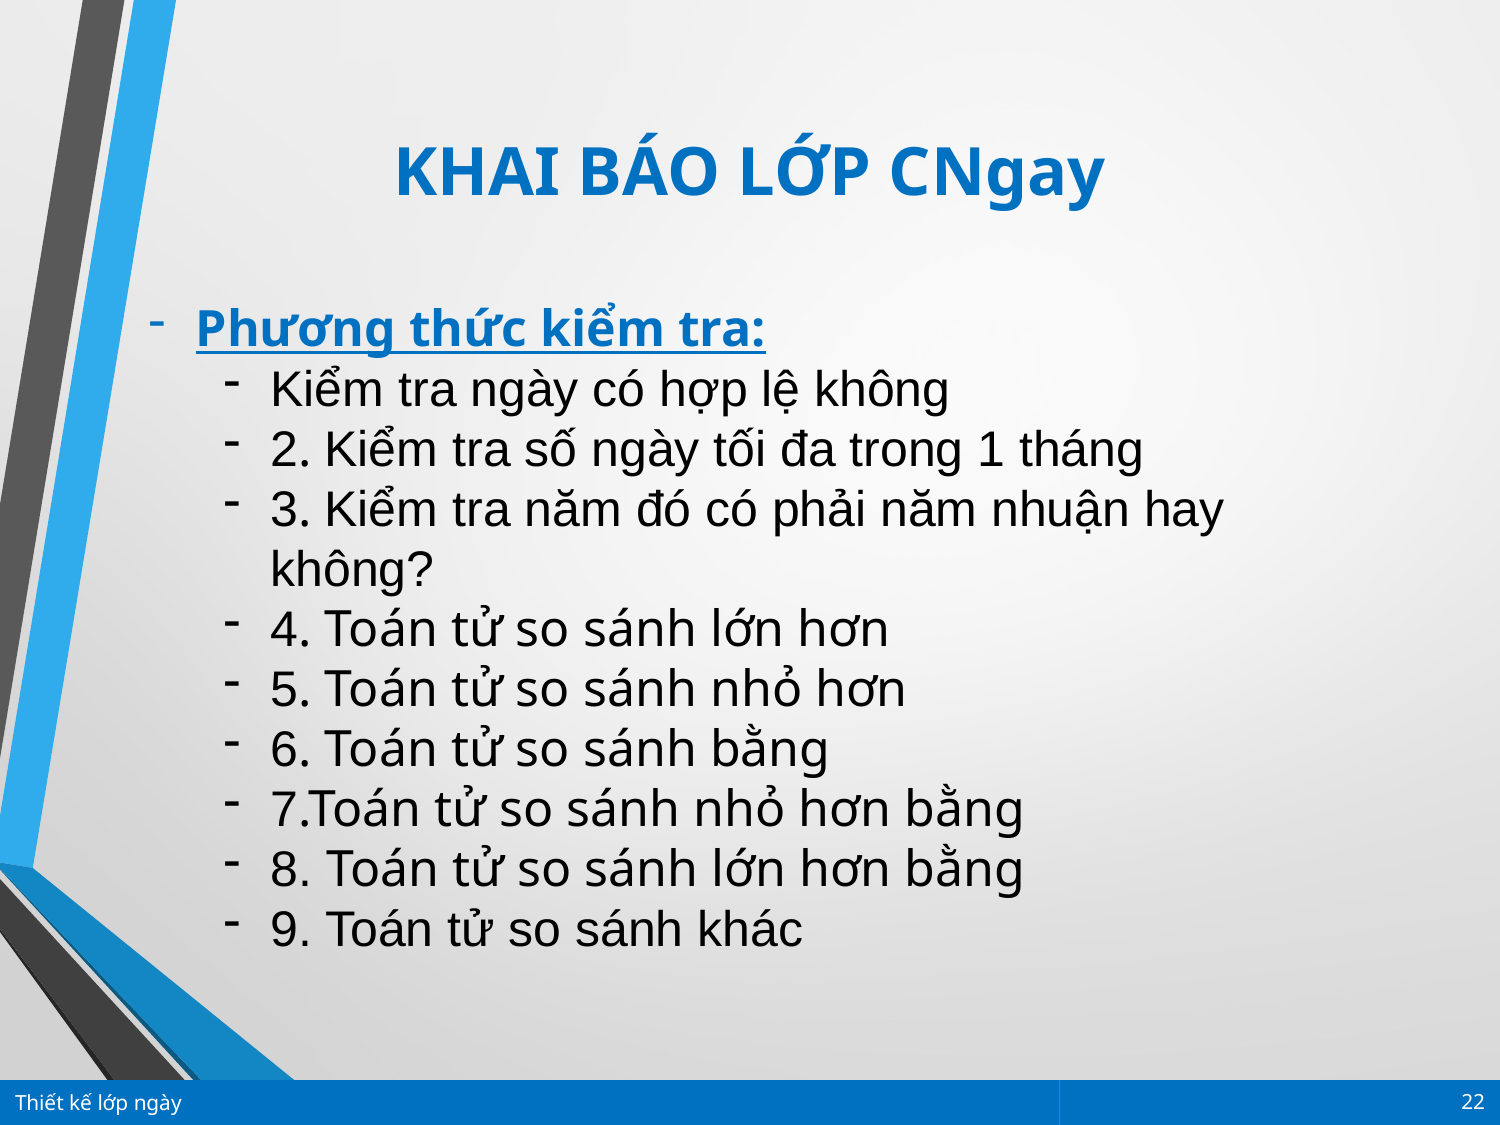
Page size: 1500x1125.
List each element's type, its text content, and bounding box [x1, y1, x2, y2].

footer Thiết kế lớp ngày [0, 1080, 1059, 1125]
text_box KHAI BÁO LỚP CNgay [374, 121, 1125, 216]
text_box Phương thức kiểm tra: Kiểm tra ngày có hợp lệ không 2. Kiểm tra số ngày tối đa trong 1 tháng 3. Kiểm tra năm đó có phải năm nhuận hay không? 4. Toán tử so sánh lớn hơn 5. Toán tử so sánh nhỏ hơn 6. Toán tử so sánh bằng 7.Toán tử so sánh nhỏ hơn bằng 8. Toán tử so sánh lớn hơn bằng 9. Toán tử so sánh khác [133, 289, 1366, 1025]
slide_number 22 [1059, 1080, 1500, 1125]
